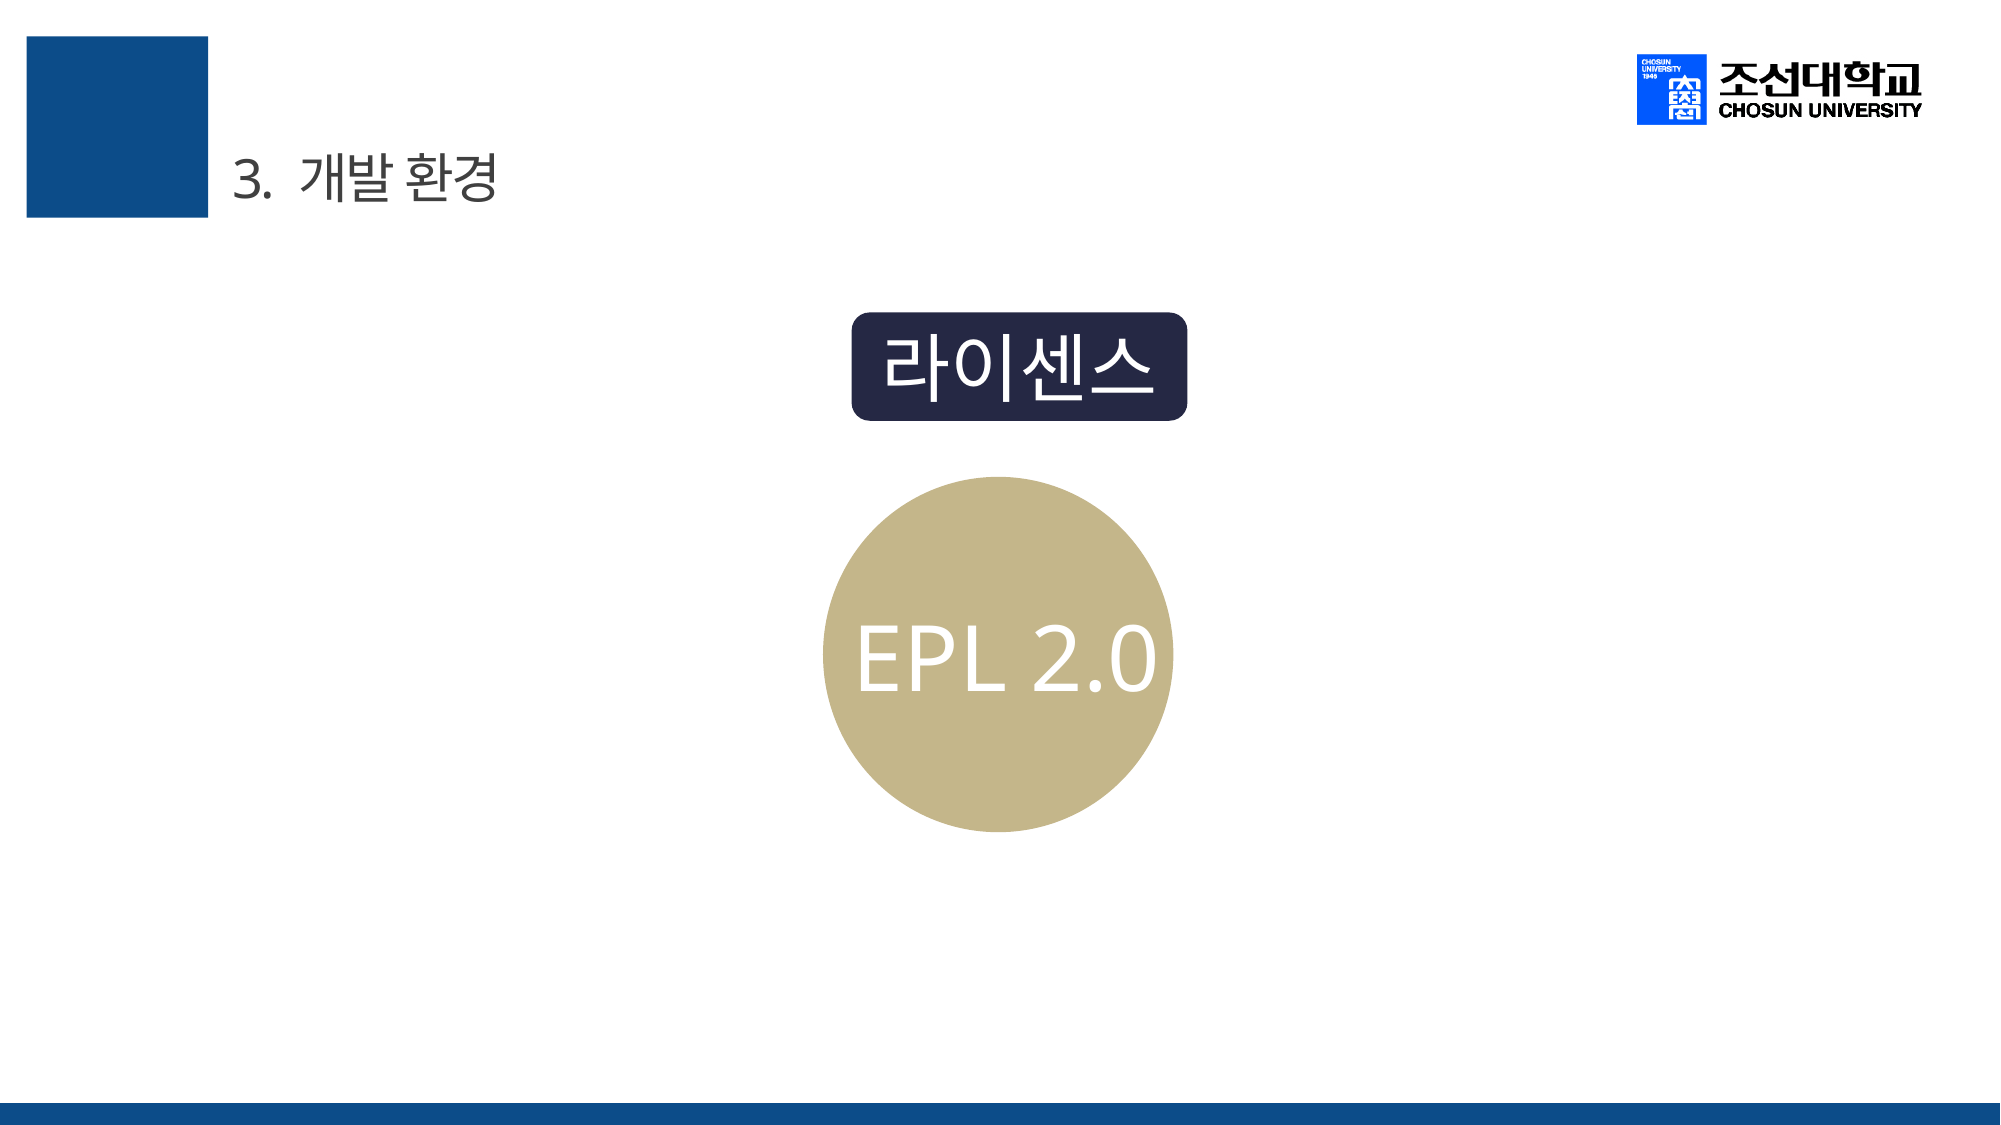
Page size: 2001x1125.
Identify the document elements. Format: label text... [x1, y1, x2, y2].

text_box EPL 2.0 [825, 592, 1188, 717]
text_box 라이센스 [851, 312, 1188, 421]
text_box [26, 36, 209, 218]
text_box [833, 475, 1164, 592]
text_box [821, 621, 825, 688]
text_box [0, 1102, 2000, 1125]
text_box 3. 개발 환경 [217, 136, 1262, 217]
picture [1637, 54, 1922, 125]
text_box [833, 717, 1164, 834]
